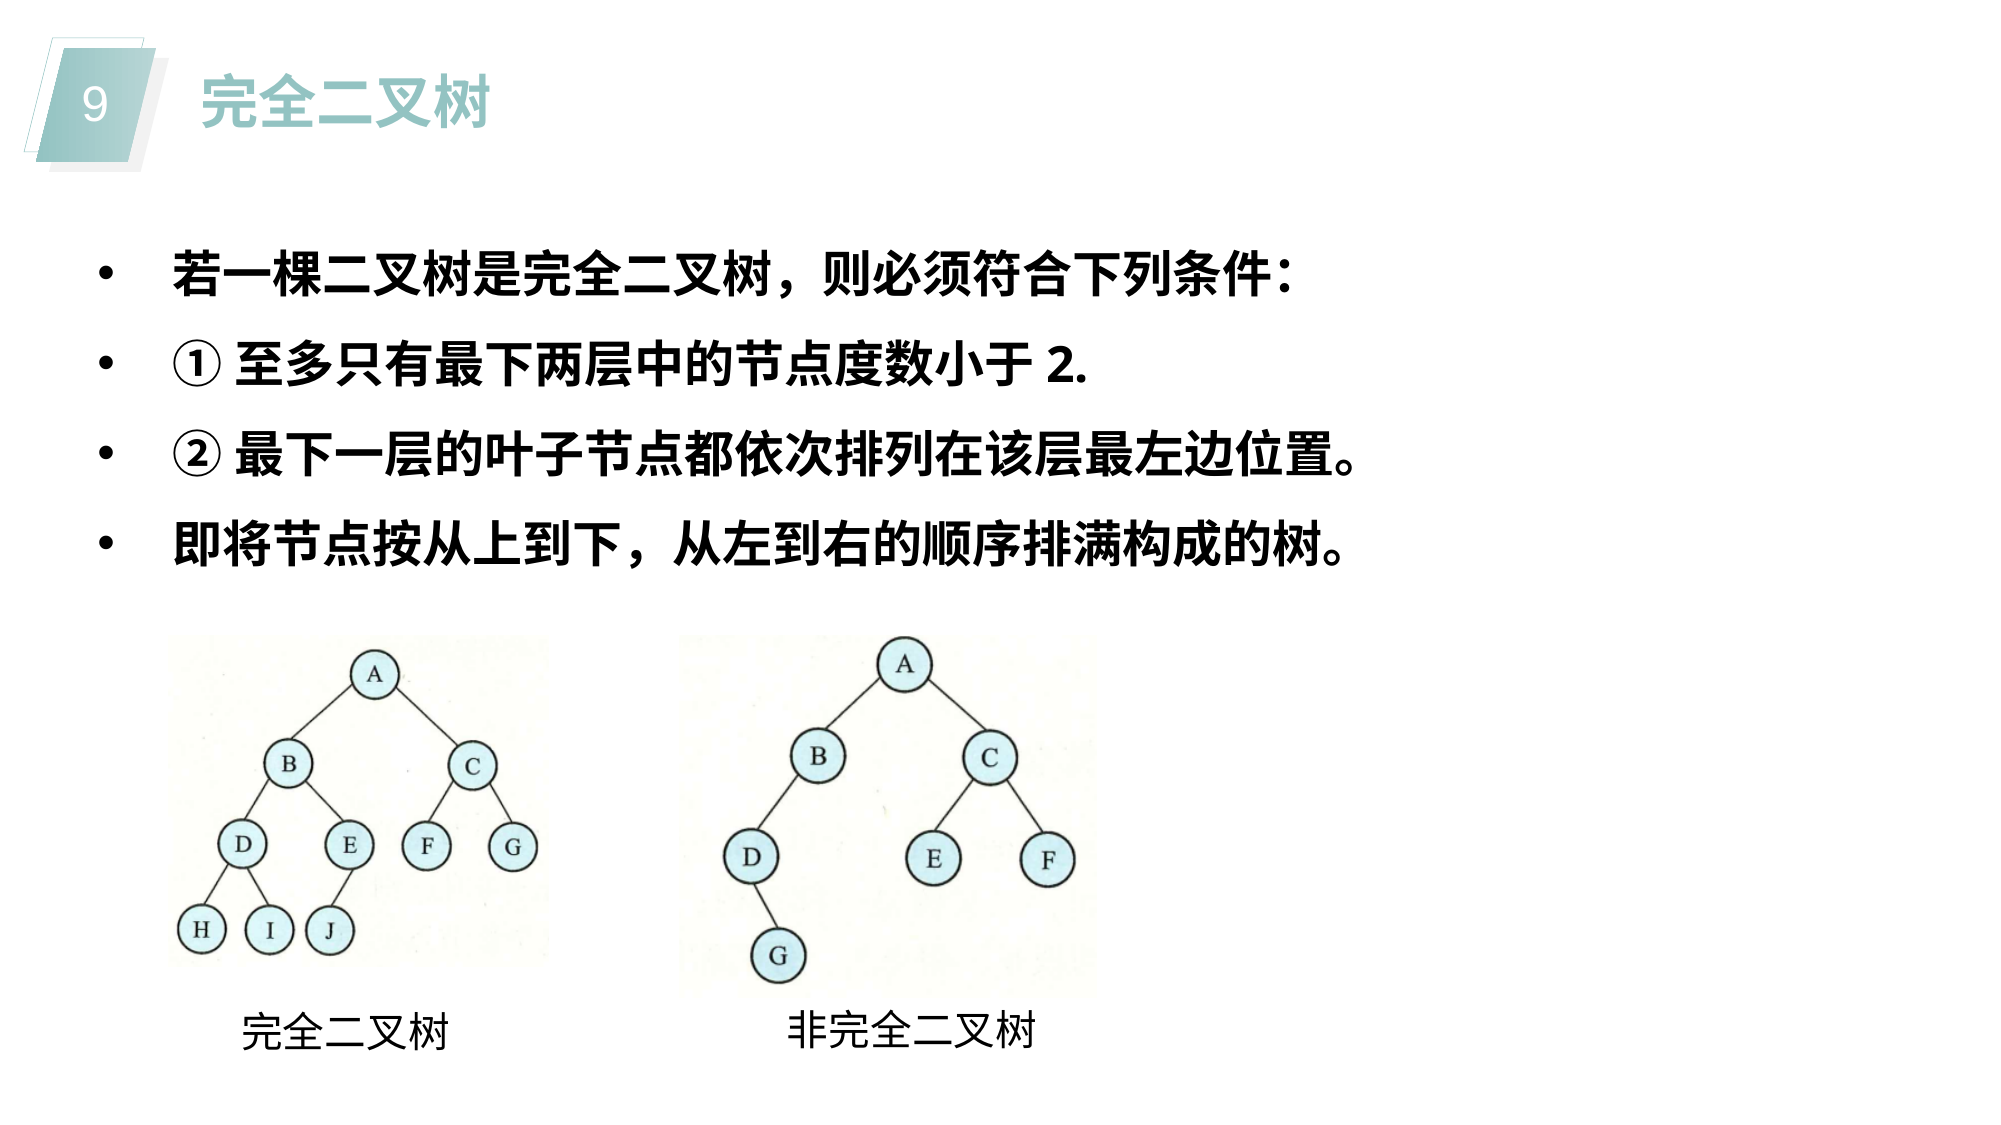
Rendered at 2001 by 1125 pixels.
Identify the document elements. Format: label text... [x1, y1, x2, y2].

picture [679, 635, 1097, 998]
text_box 完全二叉树 [185, 58, 574, 143]
text_box 若一棵二叉树是完全二叉树，则必须符合下列条件： ①至多只有最下两层中的节点度数小于2. ②最下一层的叶子节点都依次排列在该层最左边位置。 即将节点按从上到下，从左到右的顺序排满构成的树。 [82, 204, 1824, 580]
picture [168, 635, 549, 967]
text_box 非完全二叉树 [772, 998, 1086, 1062]
text_box 完全二叉树 [226, 997, 490, 1063]
